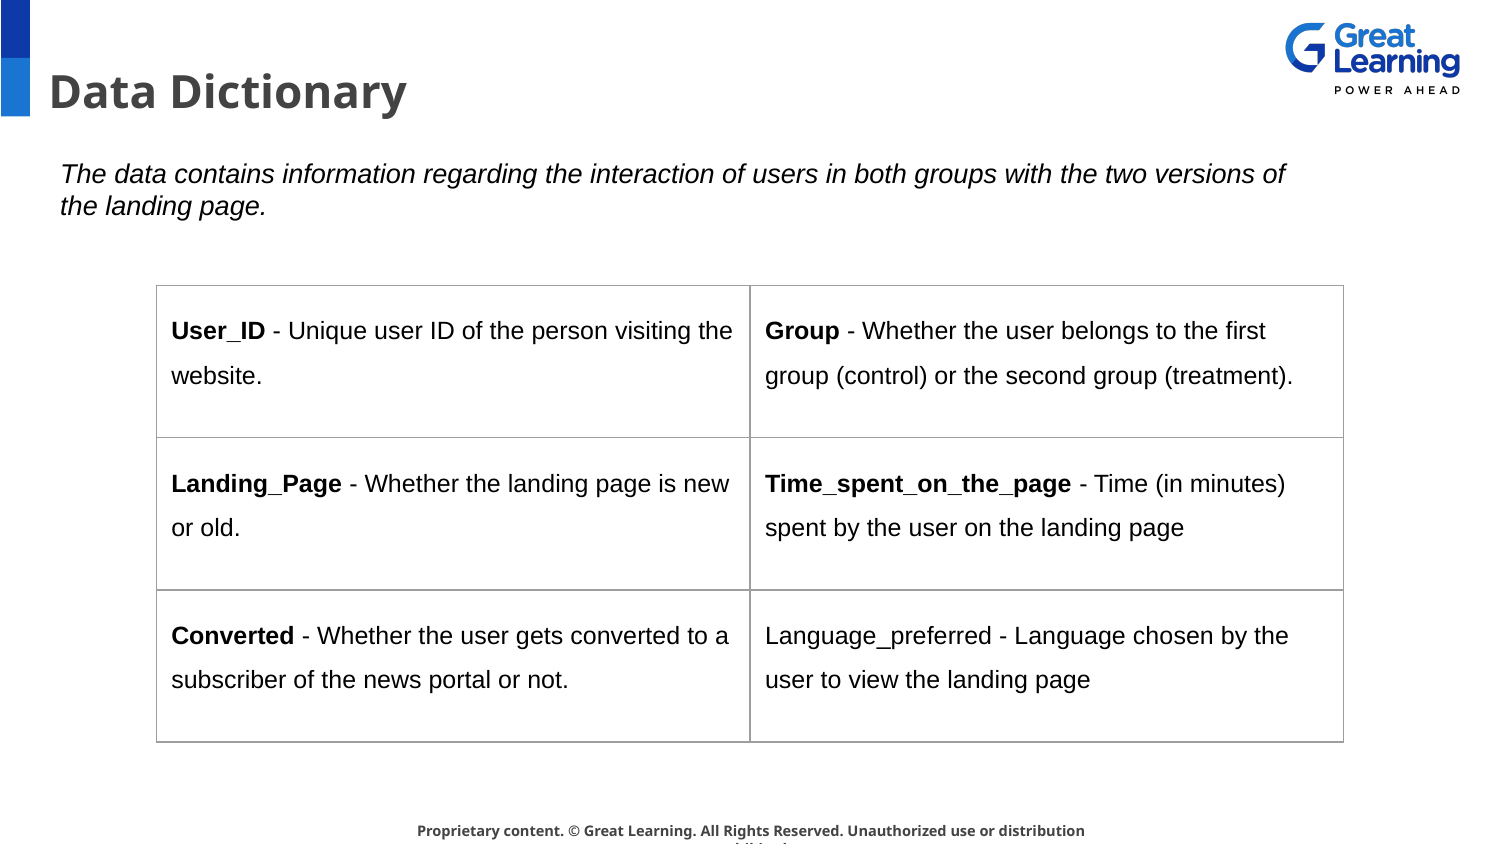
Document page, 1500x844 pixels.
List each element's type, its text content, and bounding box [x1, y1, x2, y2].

table_header User_ID - Unique user ID of the person visiting the website. [157, 286, 749, 437]
table_cell Converted - Whether the user gets converted to a subscriber of the news portal or not. [157, 591, 749, 741]
table_cell Time_spent_on_the_page - Time (in minutes) spent by the user on the landing page [751, 438, 1343, 589]
picture [1258, 11, 1487, 106]
title Data Dictionary [33, 47, 1431, 142]
text_box The data contains information regarding the interaction of users in both groups with the two versions of the landing page. [45, 141, 1334, 237]
table_header Group - Whether the user belongs to the first group (control) or the second group (treatment). [751, 286, 1343, 437]
table_cell Language_preferred - Language chosen by the user to view the landing page [751, 591, 1343, 741]
table_cell Landing_Page - Whether the landing page is new or old. [157, 438, 749, 589]
